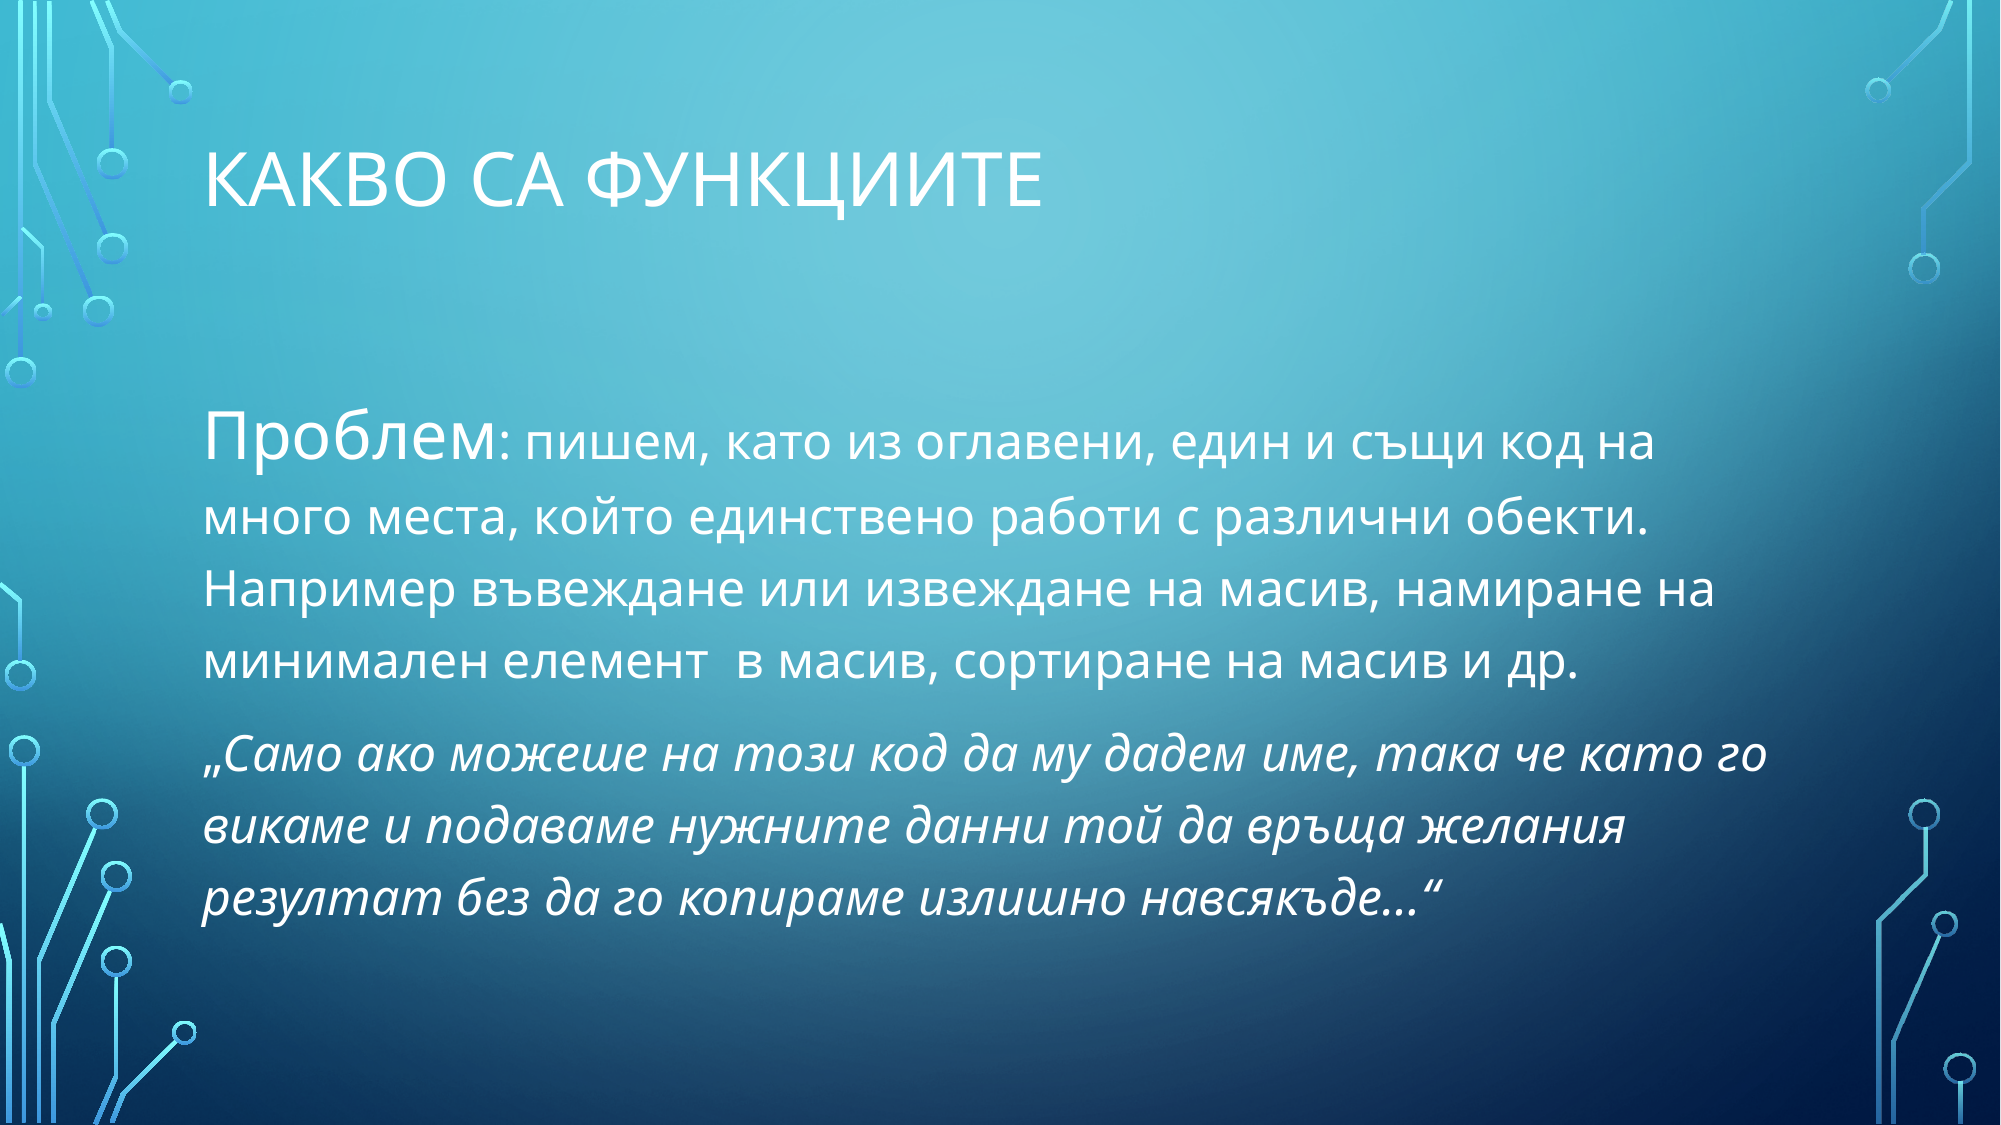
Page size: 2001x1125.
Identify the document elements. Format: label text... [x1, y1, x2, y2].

list Проблем: пишем, като из оглавени, един и същи код на много места, който единствено работи с различни обекти. Например въвеждане или извеждане на масив, намиране на минимален елемент в масив, сортиране на масив и др. „Само ако можеше на този код да му дадем име, така че като го викаме и подаваме нужните данни той да връща желания резултат без да го копираме излишно навсякъде…“ [187, 369, 1813, 950]
title Какво са функциите [187, 101, 1813, 264]
